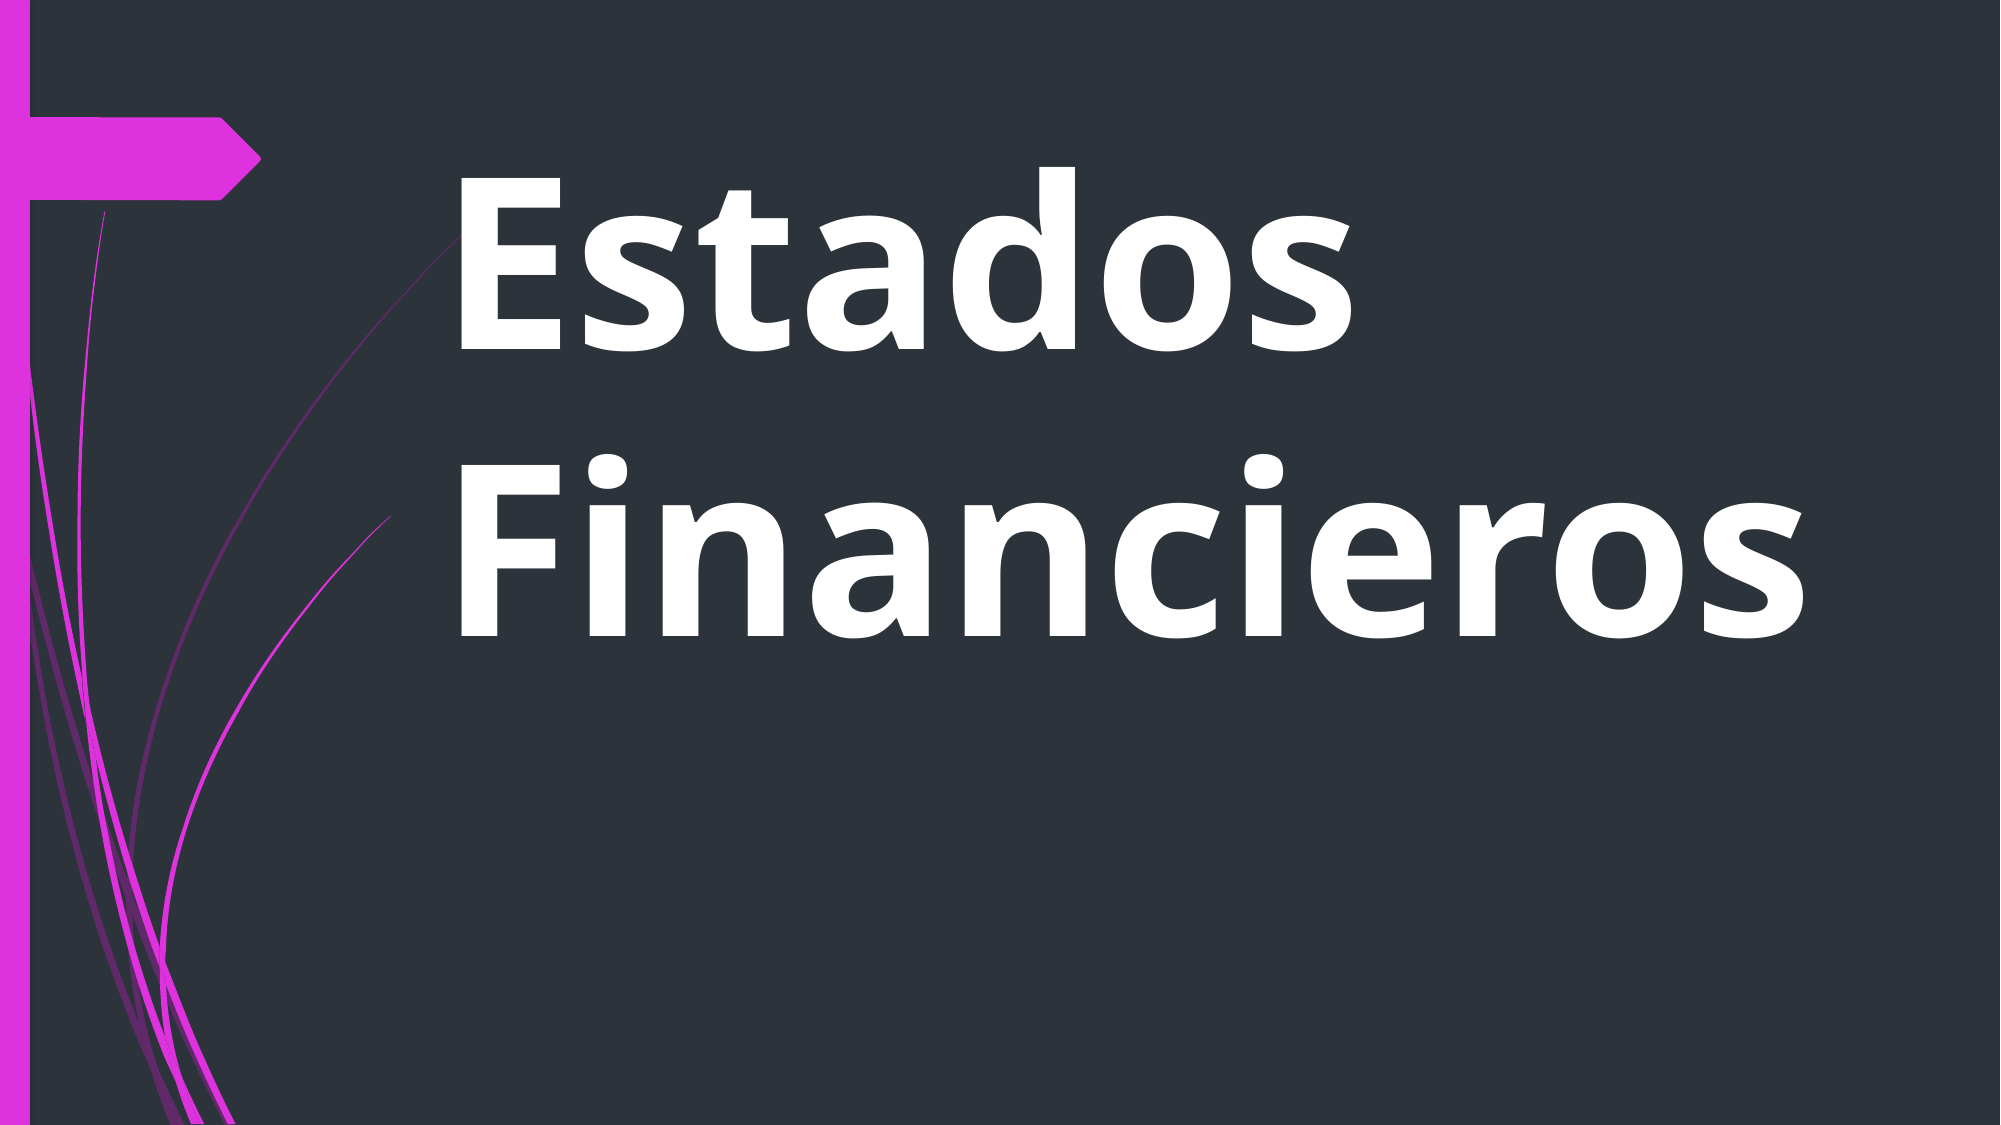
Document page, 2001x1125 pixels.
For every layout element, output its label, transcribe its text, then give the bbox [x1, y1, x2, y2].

title Estados Financieros [425, 102, 1888, 313]
